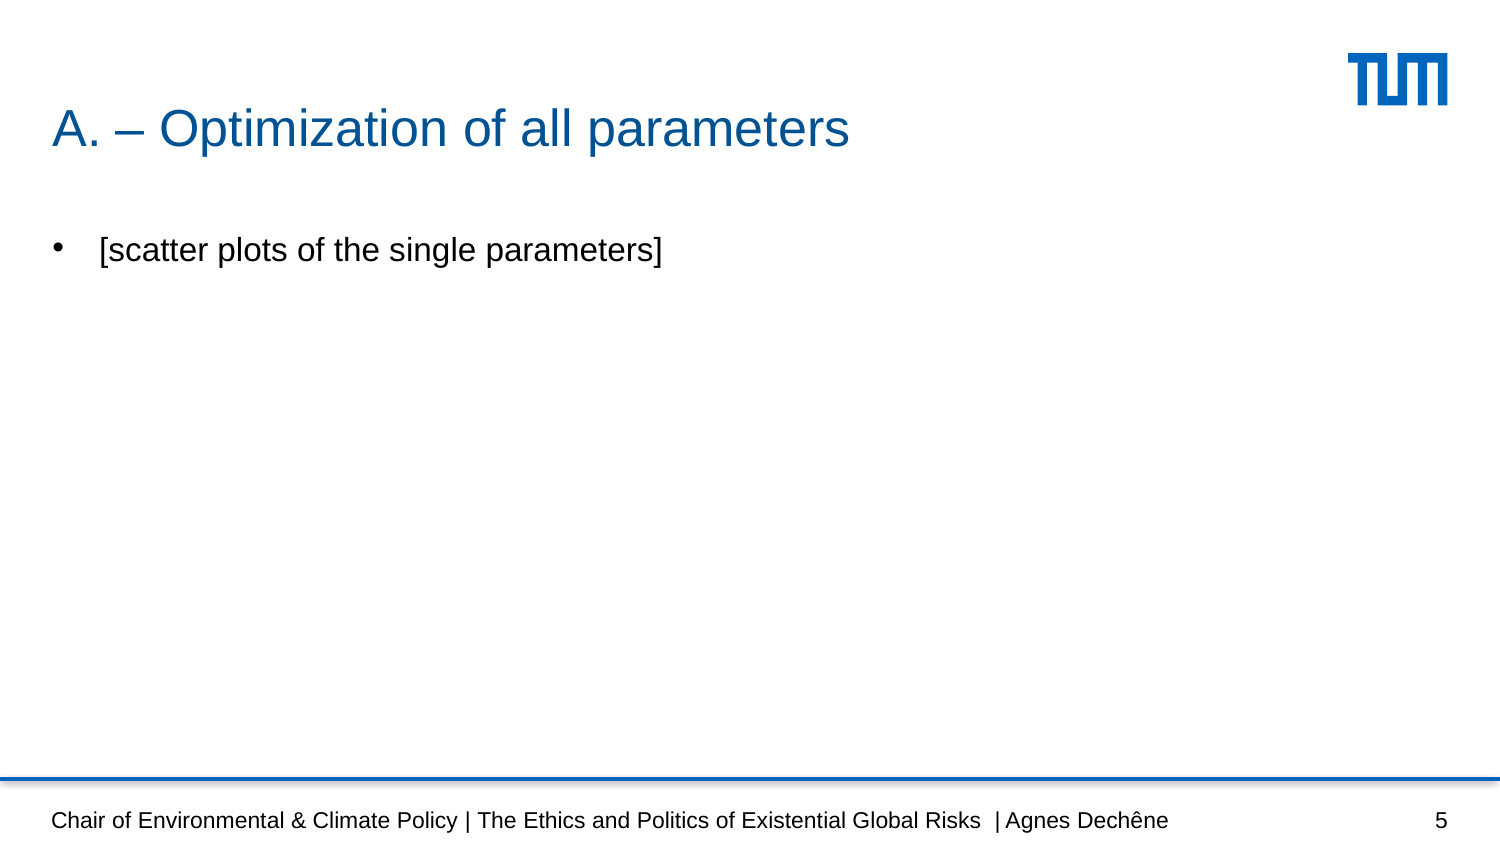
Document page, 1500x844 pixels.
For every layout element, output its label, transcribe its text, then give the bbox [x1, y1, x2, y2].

slide_number 5 [1111, 796, 1448, 842]
footer Chair of Environmental & Climate Policy | The Ethics and Politics of Existential Global Risks | Agnes Dechêne [51, 796, 1111, 842]
list [scatter plots of the single parameters] [52, 221, 1449, 731]
title A. – Optimization of all parameters [52, 89, 1449, 153]
